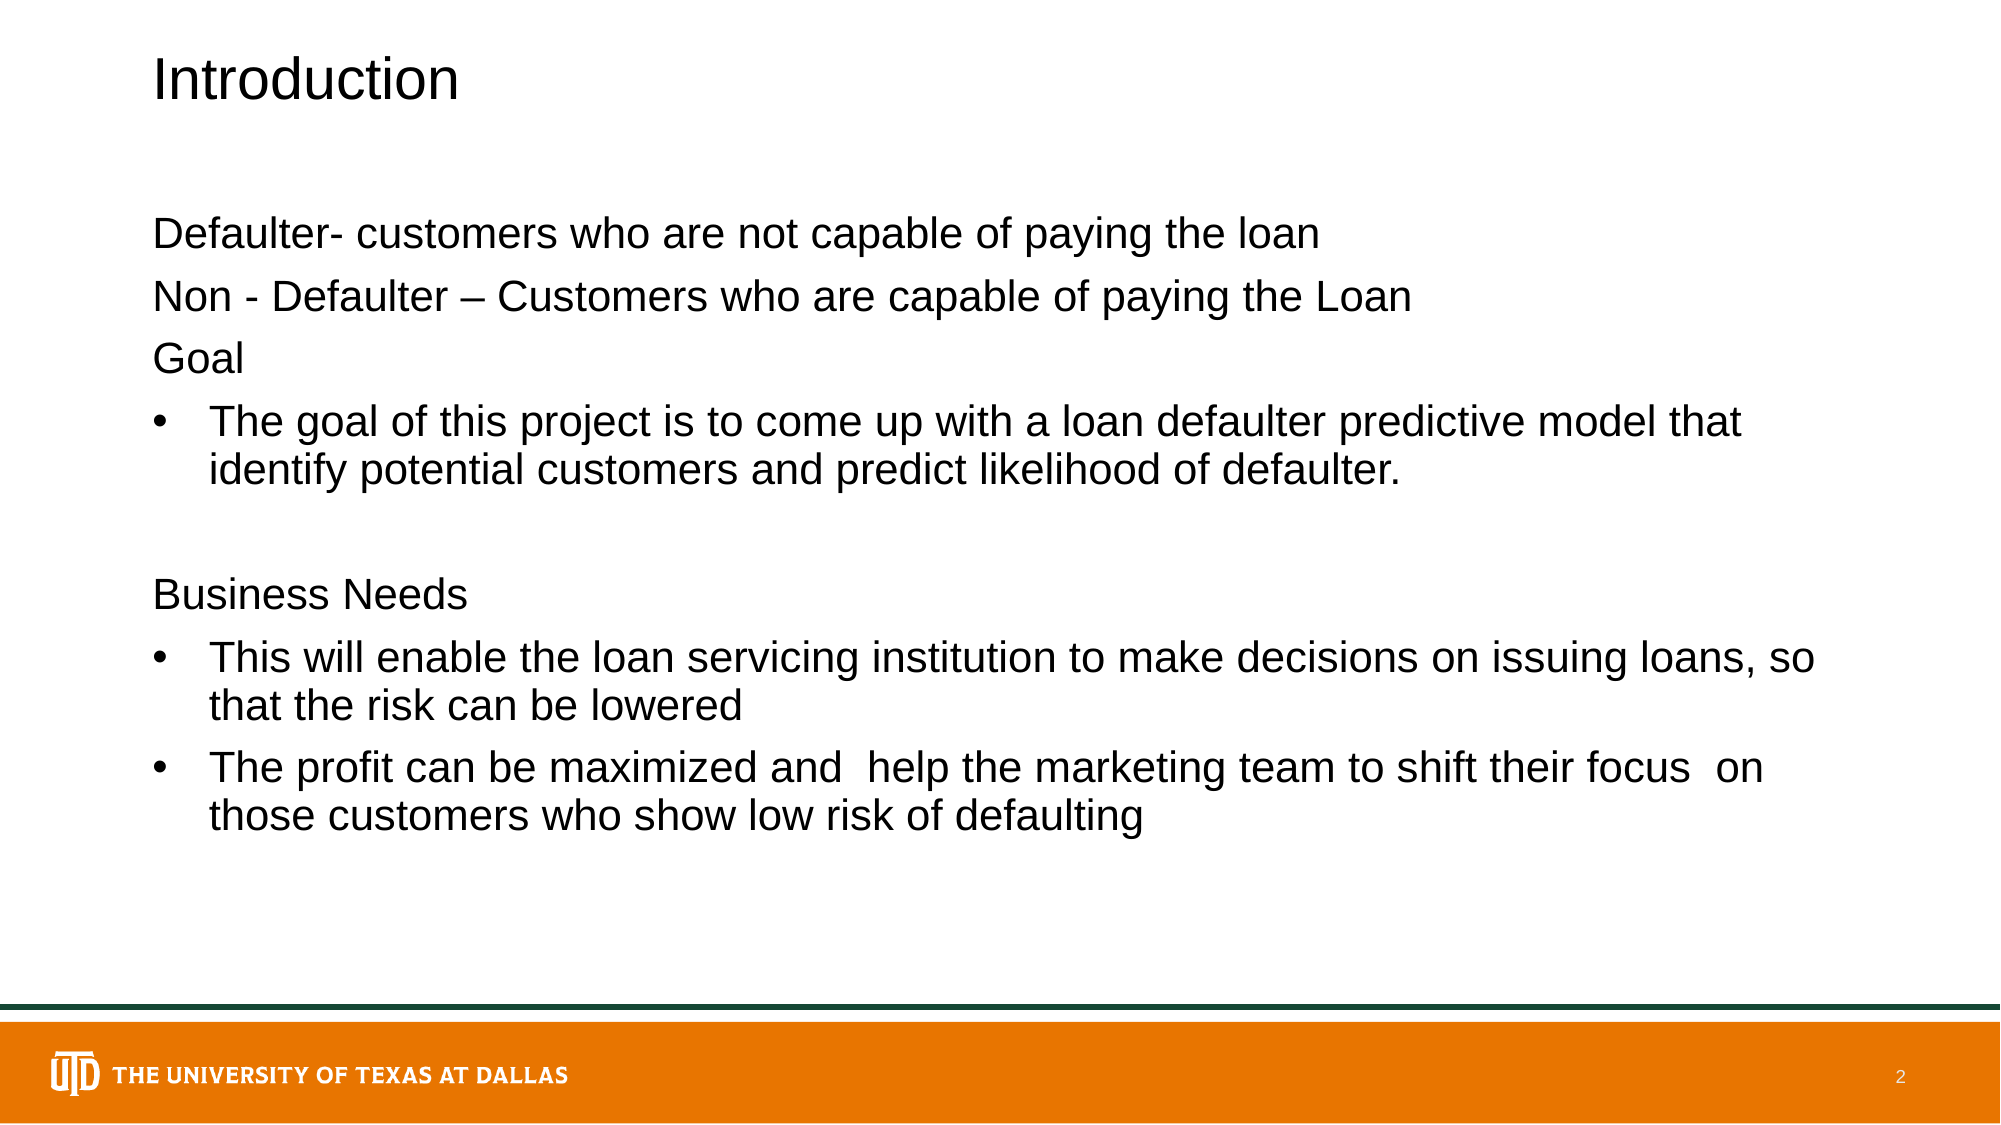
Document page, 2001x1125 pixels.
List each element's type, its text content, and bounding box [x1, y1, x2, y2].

slide_number 2 [1862, 1060, 1922, 1092]
picture [24, 1021, 588, 1121]
list Defaulter- customers who are not capable of paying the loan Non - Defaulter – Customers who are capable of paying the Loan Goal The goal of this project is to come up with a loan defaulter predictive model that identify potential customers and predict likelihood of defaulter. Business Needs This will enable the loan servicing institution to make decisions on issuing loans, so that the risk can be lowered The profit can be maximized and help the marketing team to shift their focus on those customers who show low risk of defaulting [137, 134, 1863, 975]
title Introduction [137, 40, 1863, 134]
